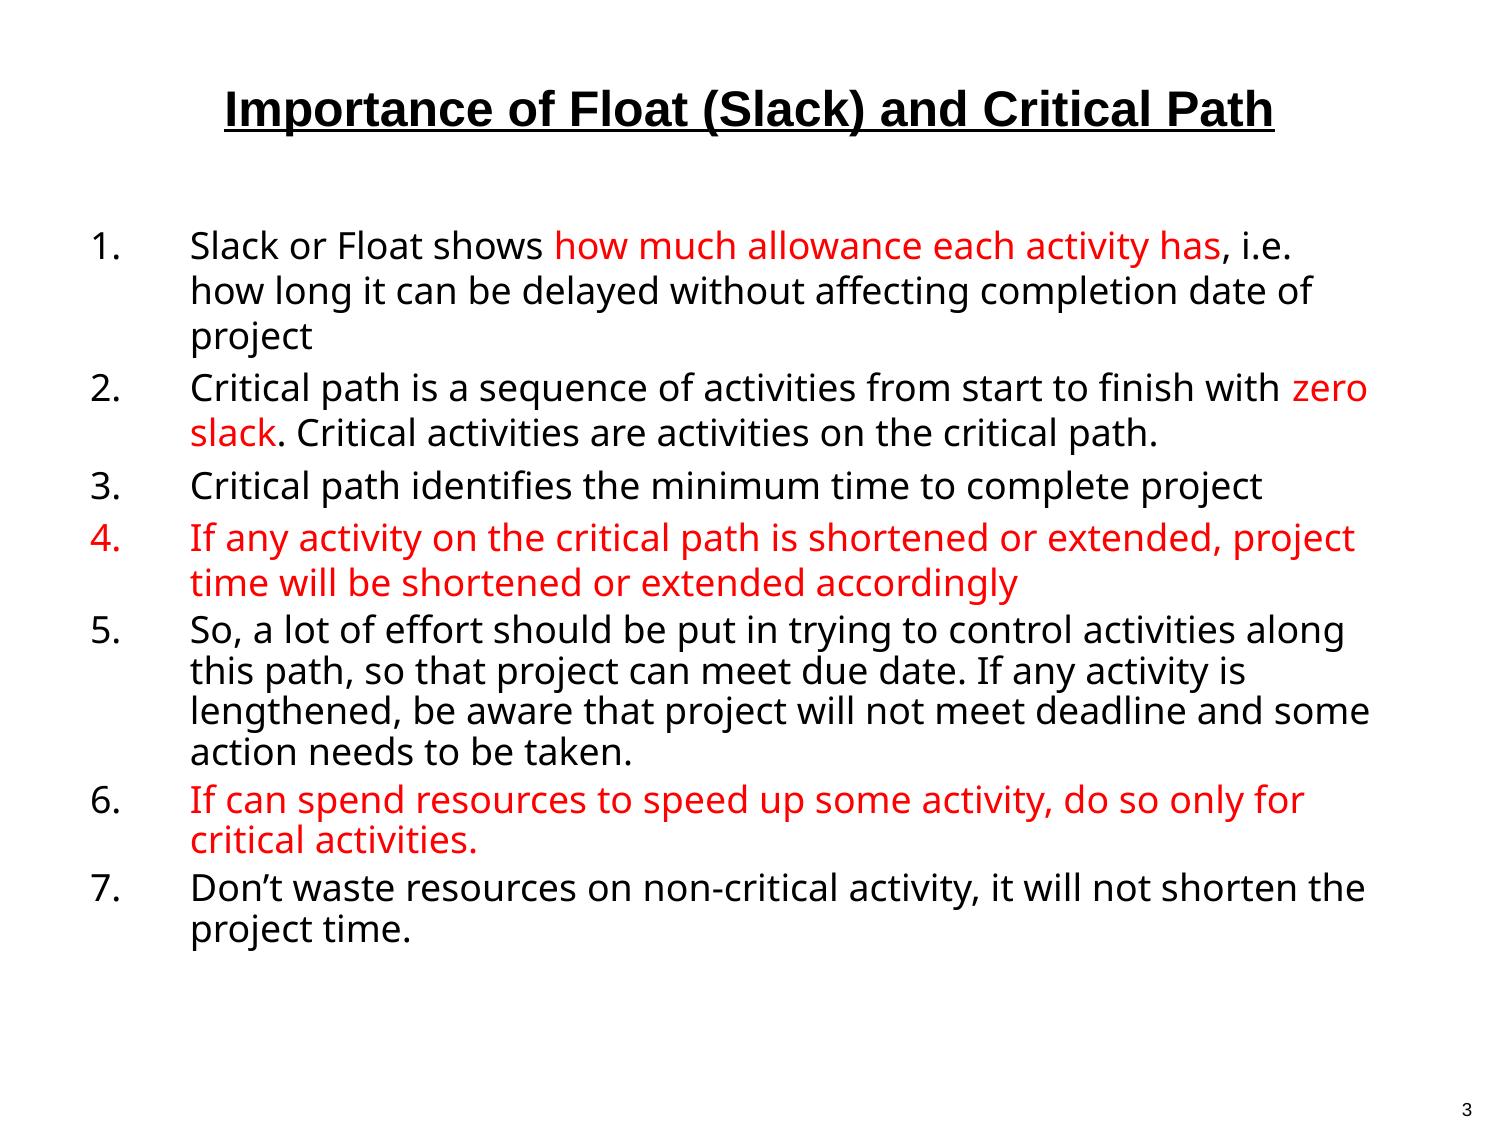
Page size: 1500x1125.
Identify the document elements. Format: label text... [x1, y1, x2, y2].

list Slack or Float shows how much allowance each activity has, i.e. how long it can be delayed without affecting completion date of project Critical path is a sequence of activities from start to finish with zero slack. Critical activities are activities on the critical path. Critical path identifies the minimum time to complete project If any activity on the critical path is shortened or extended, project time will be shortened or extended accordingly So, a lot of effort should be put in trying to control activities along this path, so that project can meet due date. If any activity is lengthened, be aware that project will not meet deadline and some action needs to be taken. 6. If can spend resources to speed up some activity, do so only for critical activities. 7. Don’t waste resources on non-critical activity, it will not shorten the project time. [75, 214, 1388, 1013]
title Importance of Float (Slack) and Critical Path [75, 14, 1425, 140]
slide_number 3 [1424, 1090, 1488, 1116]
